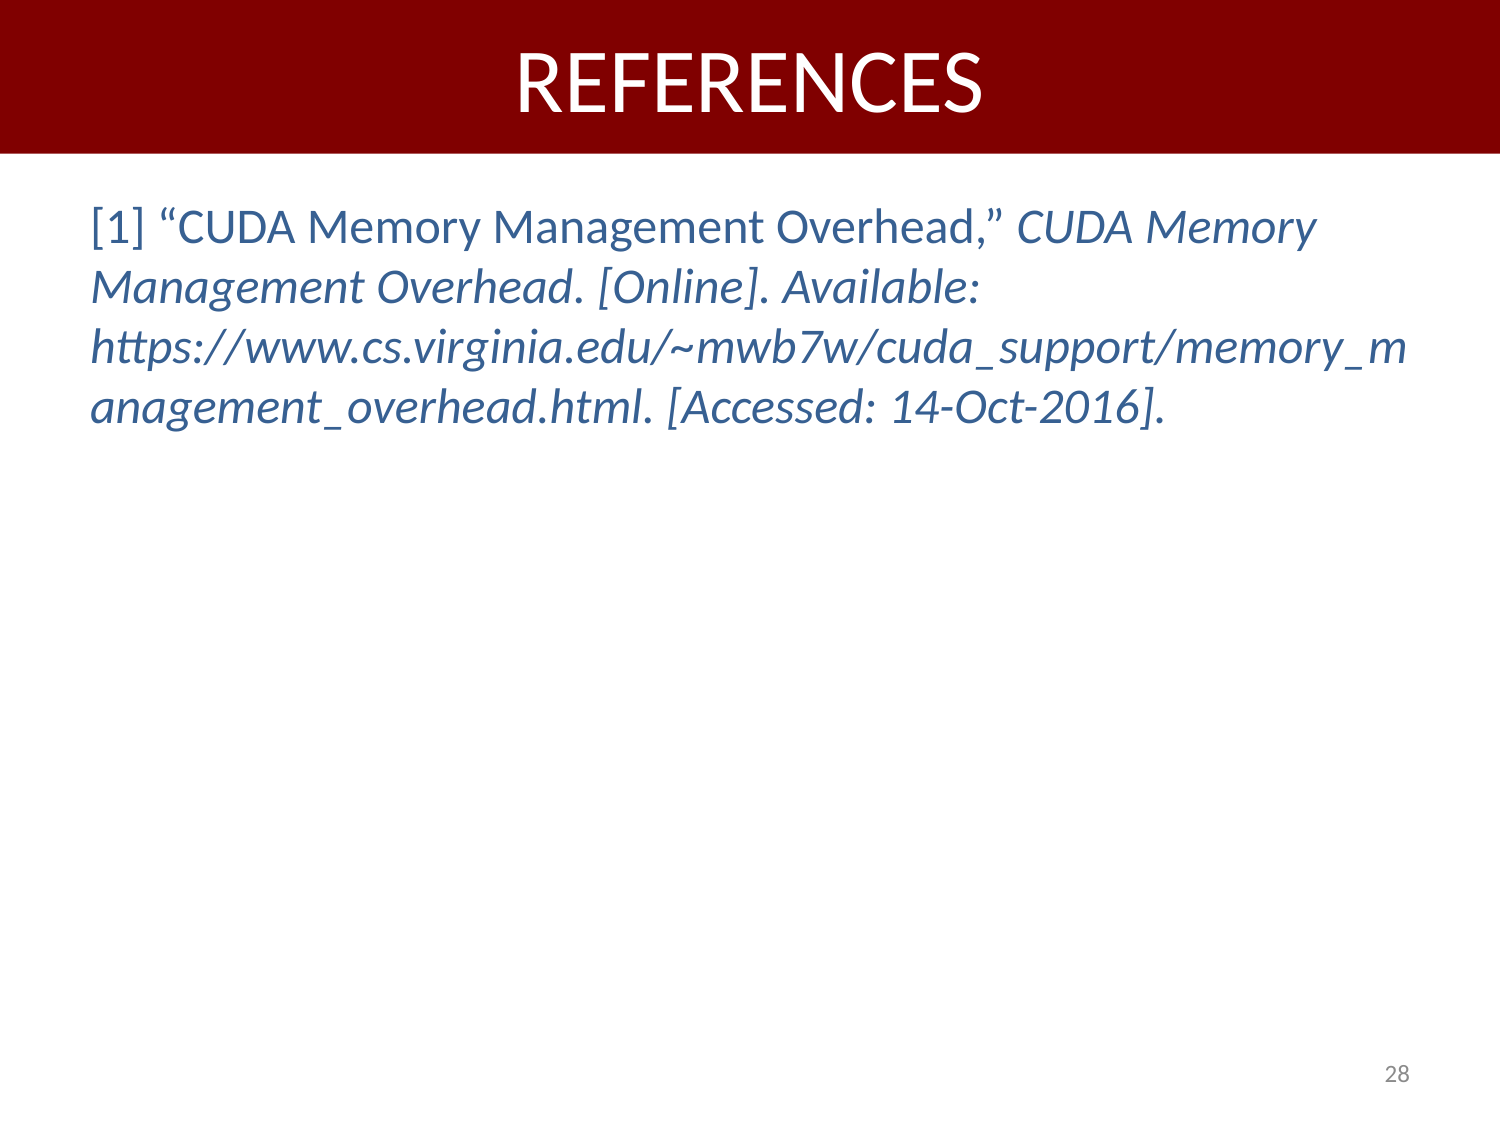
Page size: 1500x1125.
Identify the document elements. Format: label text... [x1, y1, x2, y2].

slide_number 28 [1074, 1042, 1425, 1103]
list [1] “CUDA Memory Management Overhead,” CUDA Memory Management Overhead. [Online]. Available: https://www.cs.virginia.edu/~mwb7w/cuda_support/memory_management_overhead.html. [Accessed: 14-Oct-2016]. [75, 186, 1425, 1005]
title REFERENCES [0, 0, 1500, 154]
